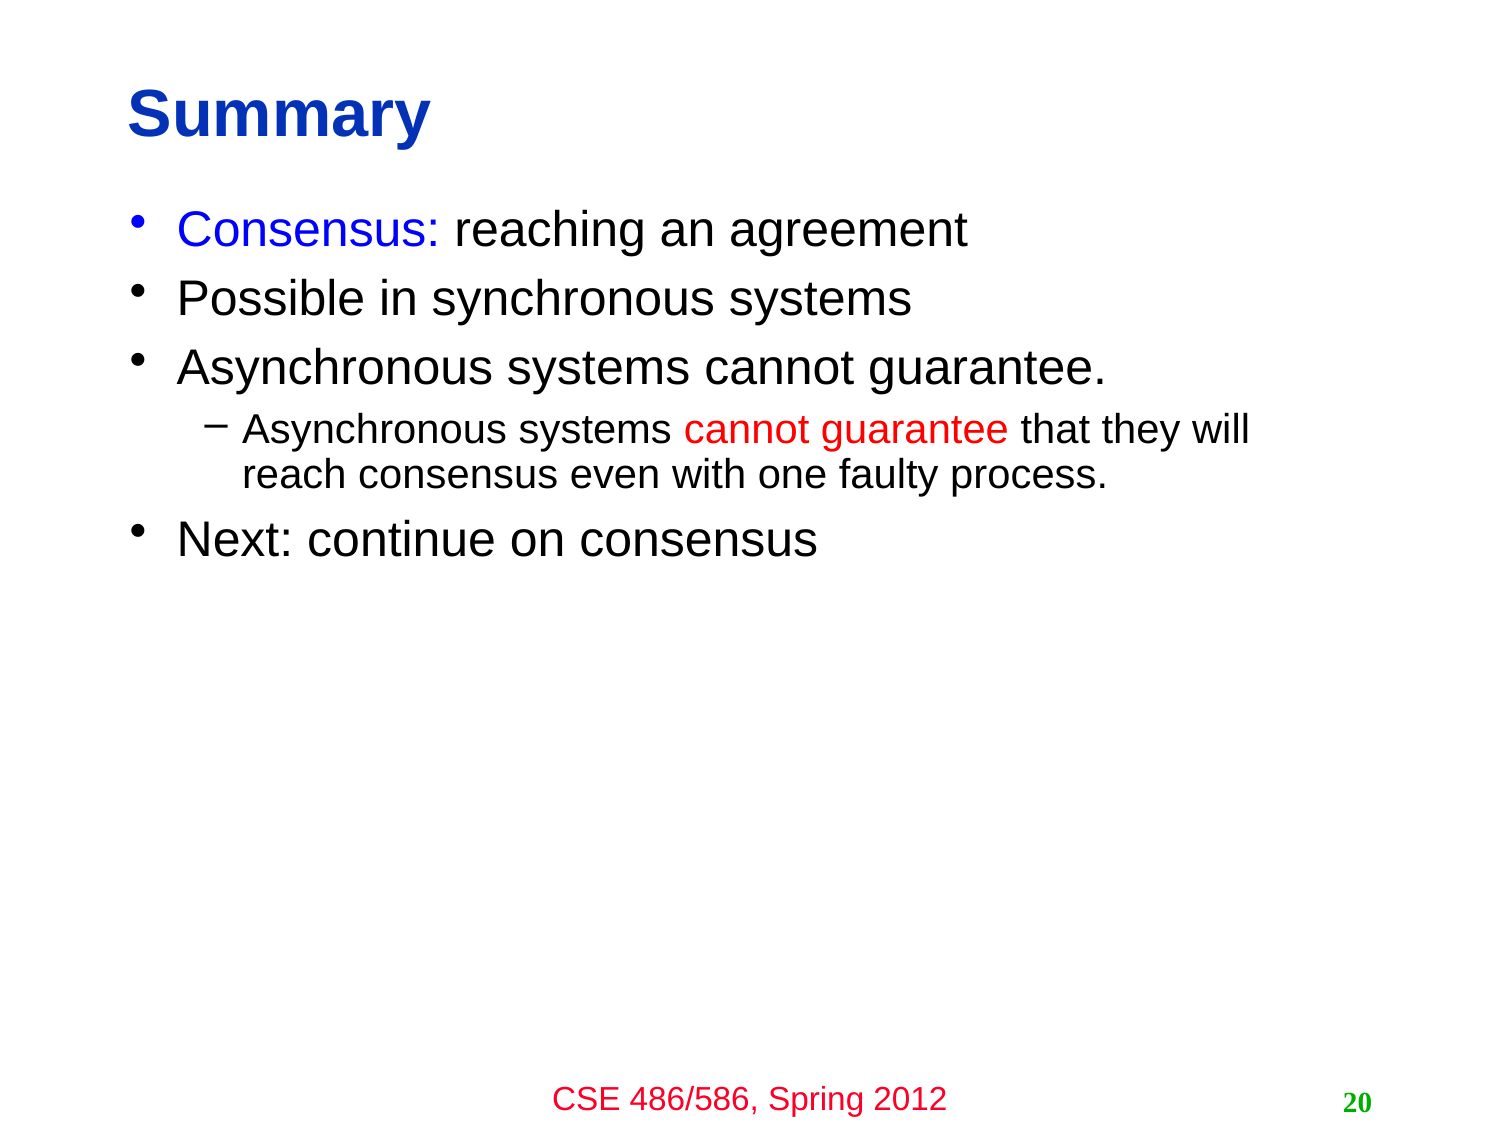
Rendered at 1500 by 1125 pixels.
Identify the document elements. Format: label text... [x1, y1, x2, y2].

title Summary [112, 53, 1310, 176]
slide_number 20 [1074, 1076, 1388, 1125]
list Consensus: reaching an agreement Possible in synchronous systems Asynchronous systems cannot guarantee. Asynchronous systems cannot guarantee that they will reach consensus even with one faulty process. Next: continue on consensus [114, 195, 1376, 1005]
